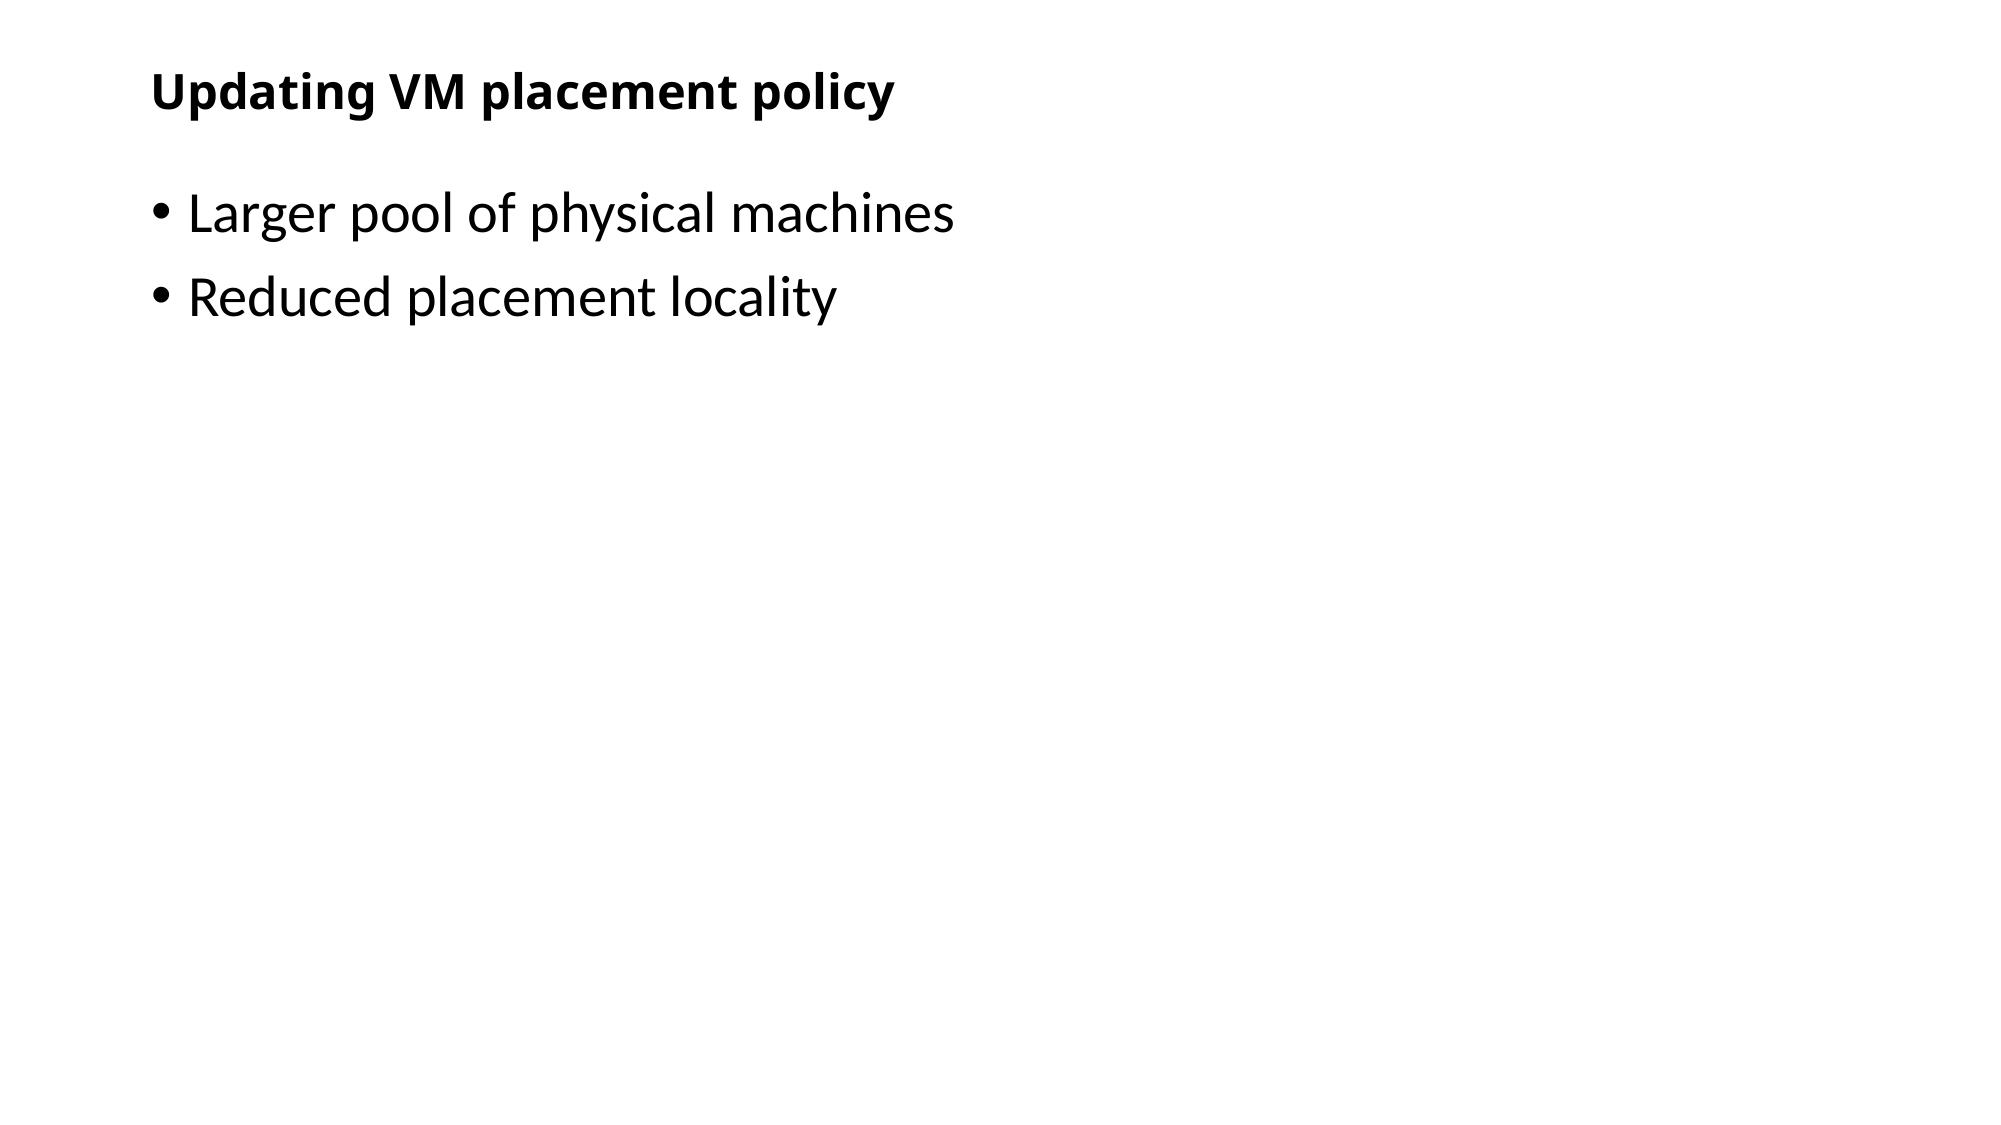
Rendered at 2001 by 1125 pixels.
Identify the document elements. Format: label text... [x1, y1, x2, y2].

title Updating VM placement policy [135, 47, 1025, 141]
list Larger pool of physical machines Reduced placement locality [135, 174, 1604, 652]
